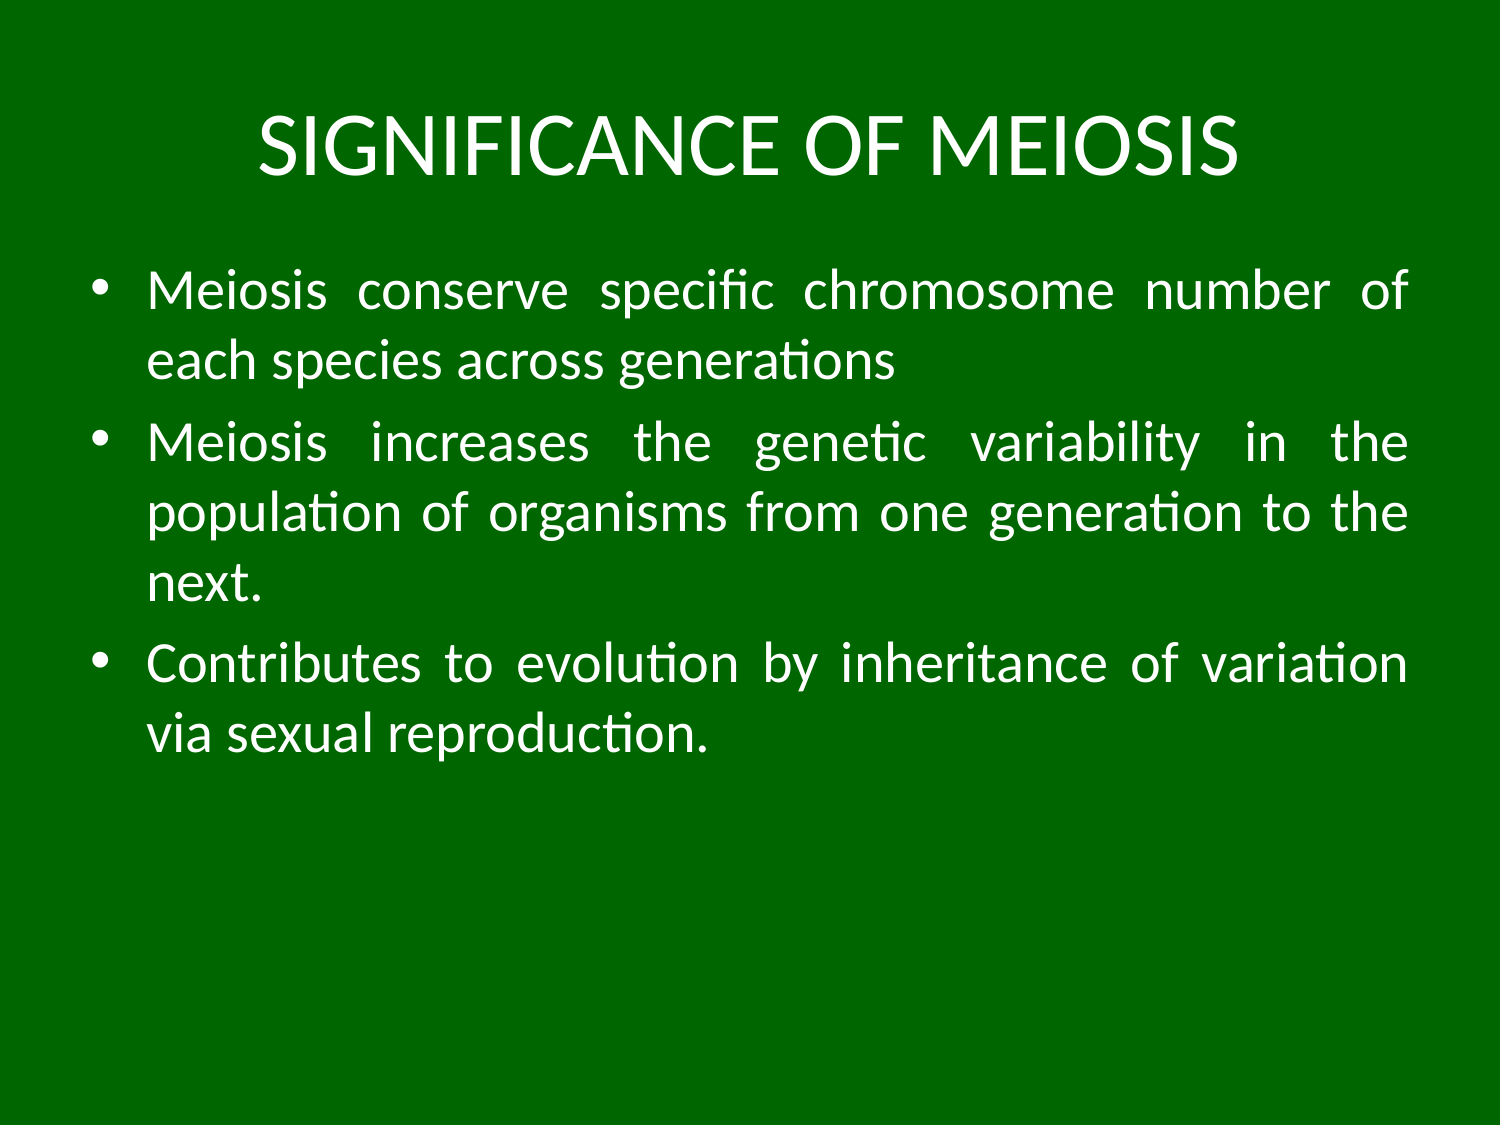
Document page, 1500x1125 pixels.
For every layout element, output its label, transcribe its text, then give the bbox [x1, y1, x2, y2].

title SIGNIFICANCE OF MEIOSIS [75, 45, 1425, 233]
list Meiosis conserve specific chromosome number of each species across generations Meiosis increases the genetic variability in the population of organisms from one generation to the next. Contributes to evolution by inheritance of variation via sexual reproduction. [75, 243, 1425, 986]
